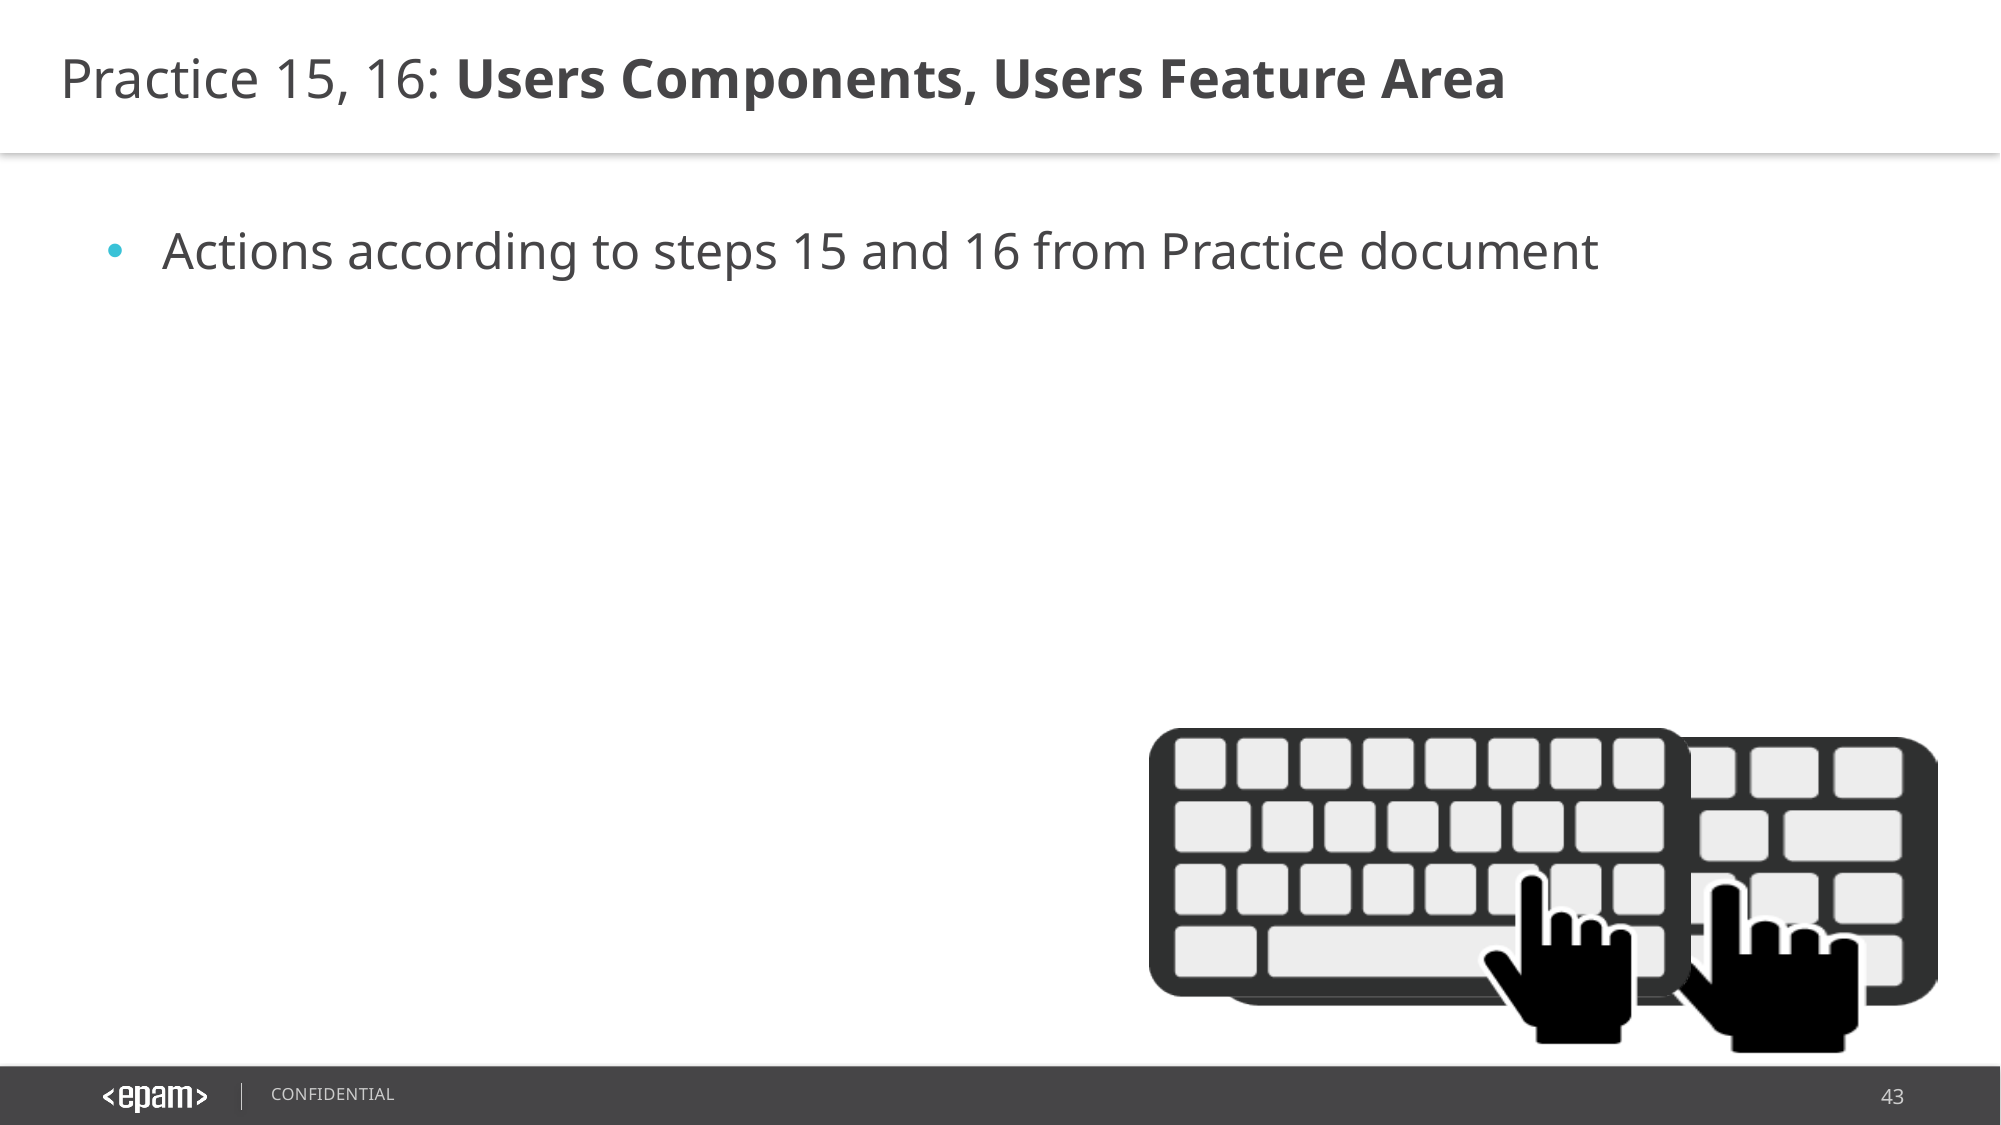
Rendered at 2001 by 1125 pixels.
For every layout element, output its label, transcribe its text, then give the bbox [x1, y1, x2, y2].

list Actions according to steps 15 and 16 from Practice document [91, 212, 1909, 713]
picture [1149, 727, 1938, 1061]
picture [102, 1085, 207, 1113]
list Practice 15, 16: Users Components, Users Feature Area [0, 0, 2000, 153]
